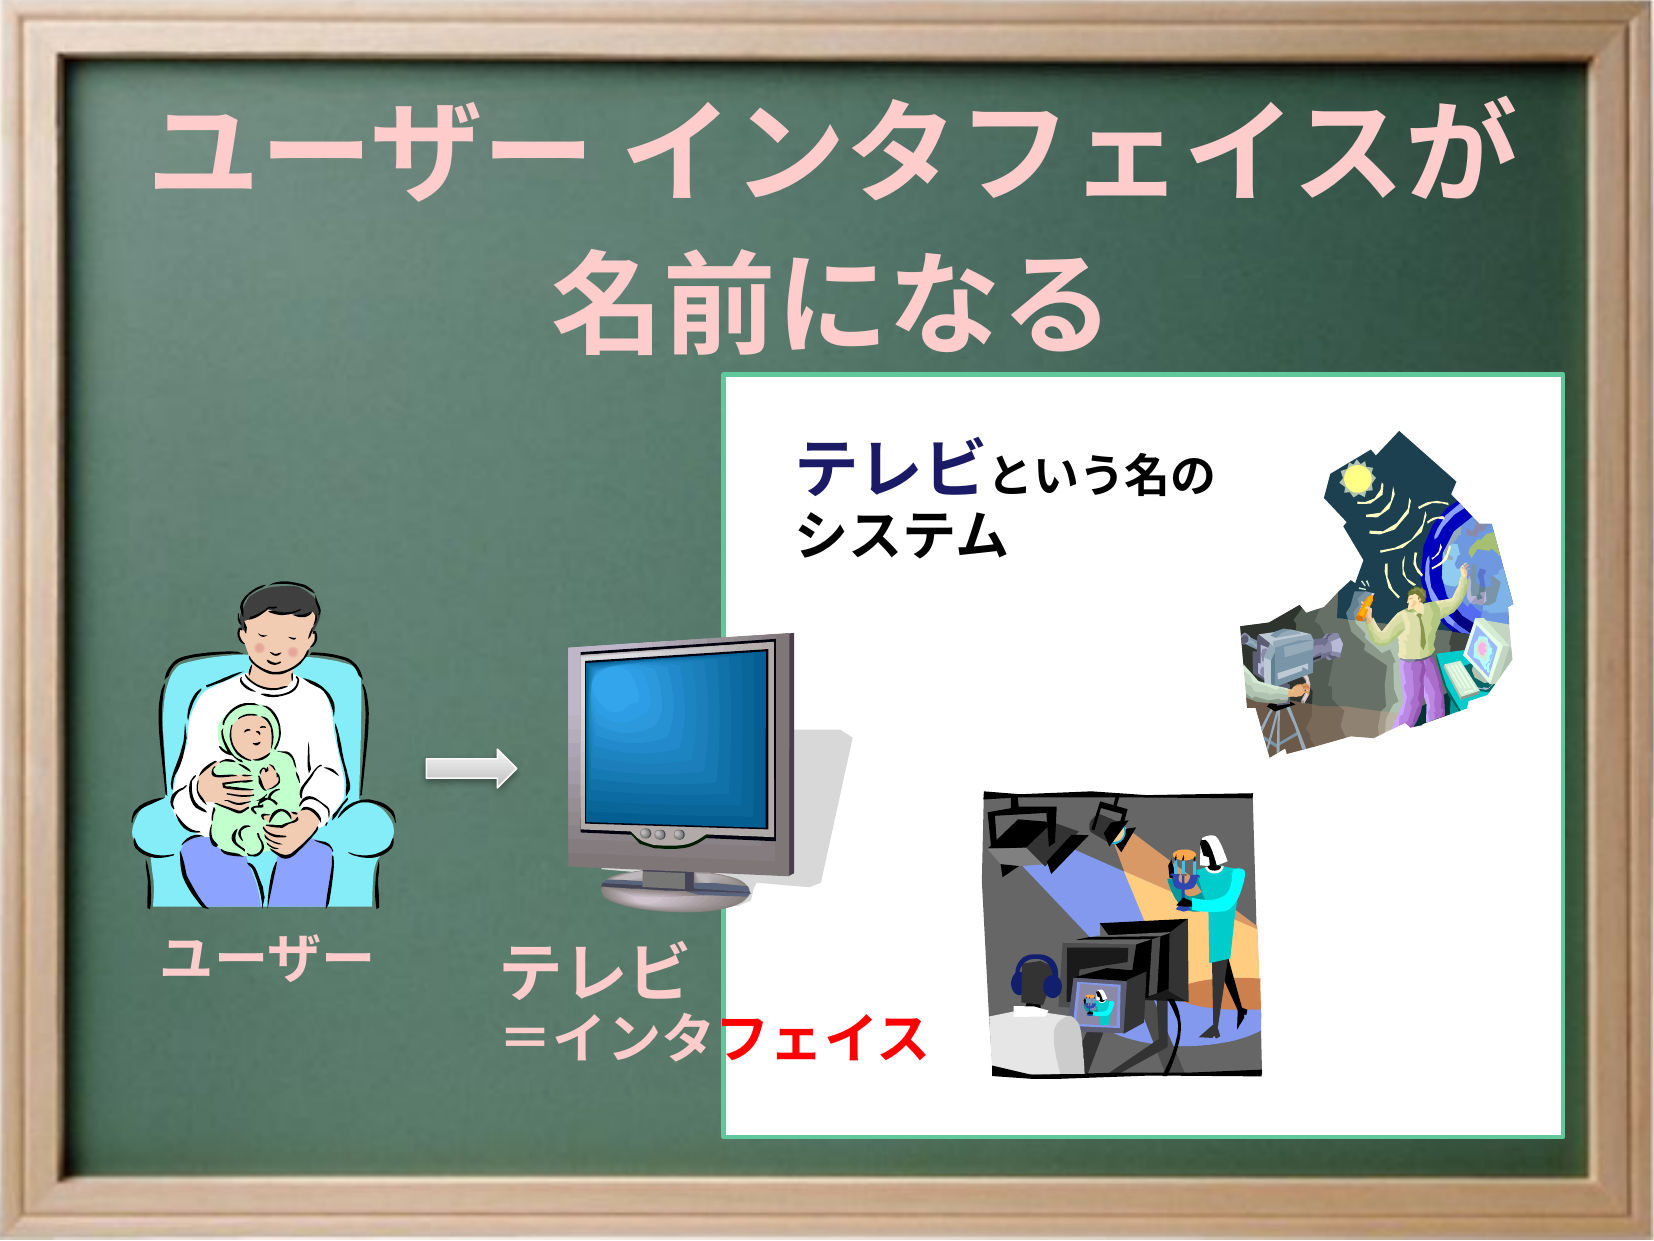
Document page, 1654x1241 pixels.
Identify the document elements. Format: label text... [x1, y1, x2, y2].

picture [0, 0, 1654, 1240]
text_box テレビ ＝インタフェイス [482, 930, 948, 1079]
text_box し [721, 372, 1565, 1139]
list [128, 580, 397, 910]
text_box ユーザー [143, 922, 393, 1000]
text_box [425, 748, 518, 789]
text_box テレビという名の システム [777, 426, 1234, 576]
title ユーザー インタフェイスが 名前になる [88, 92, 1578, 341]
